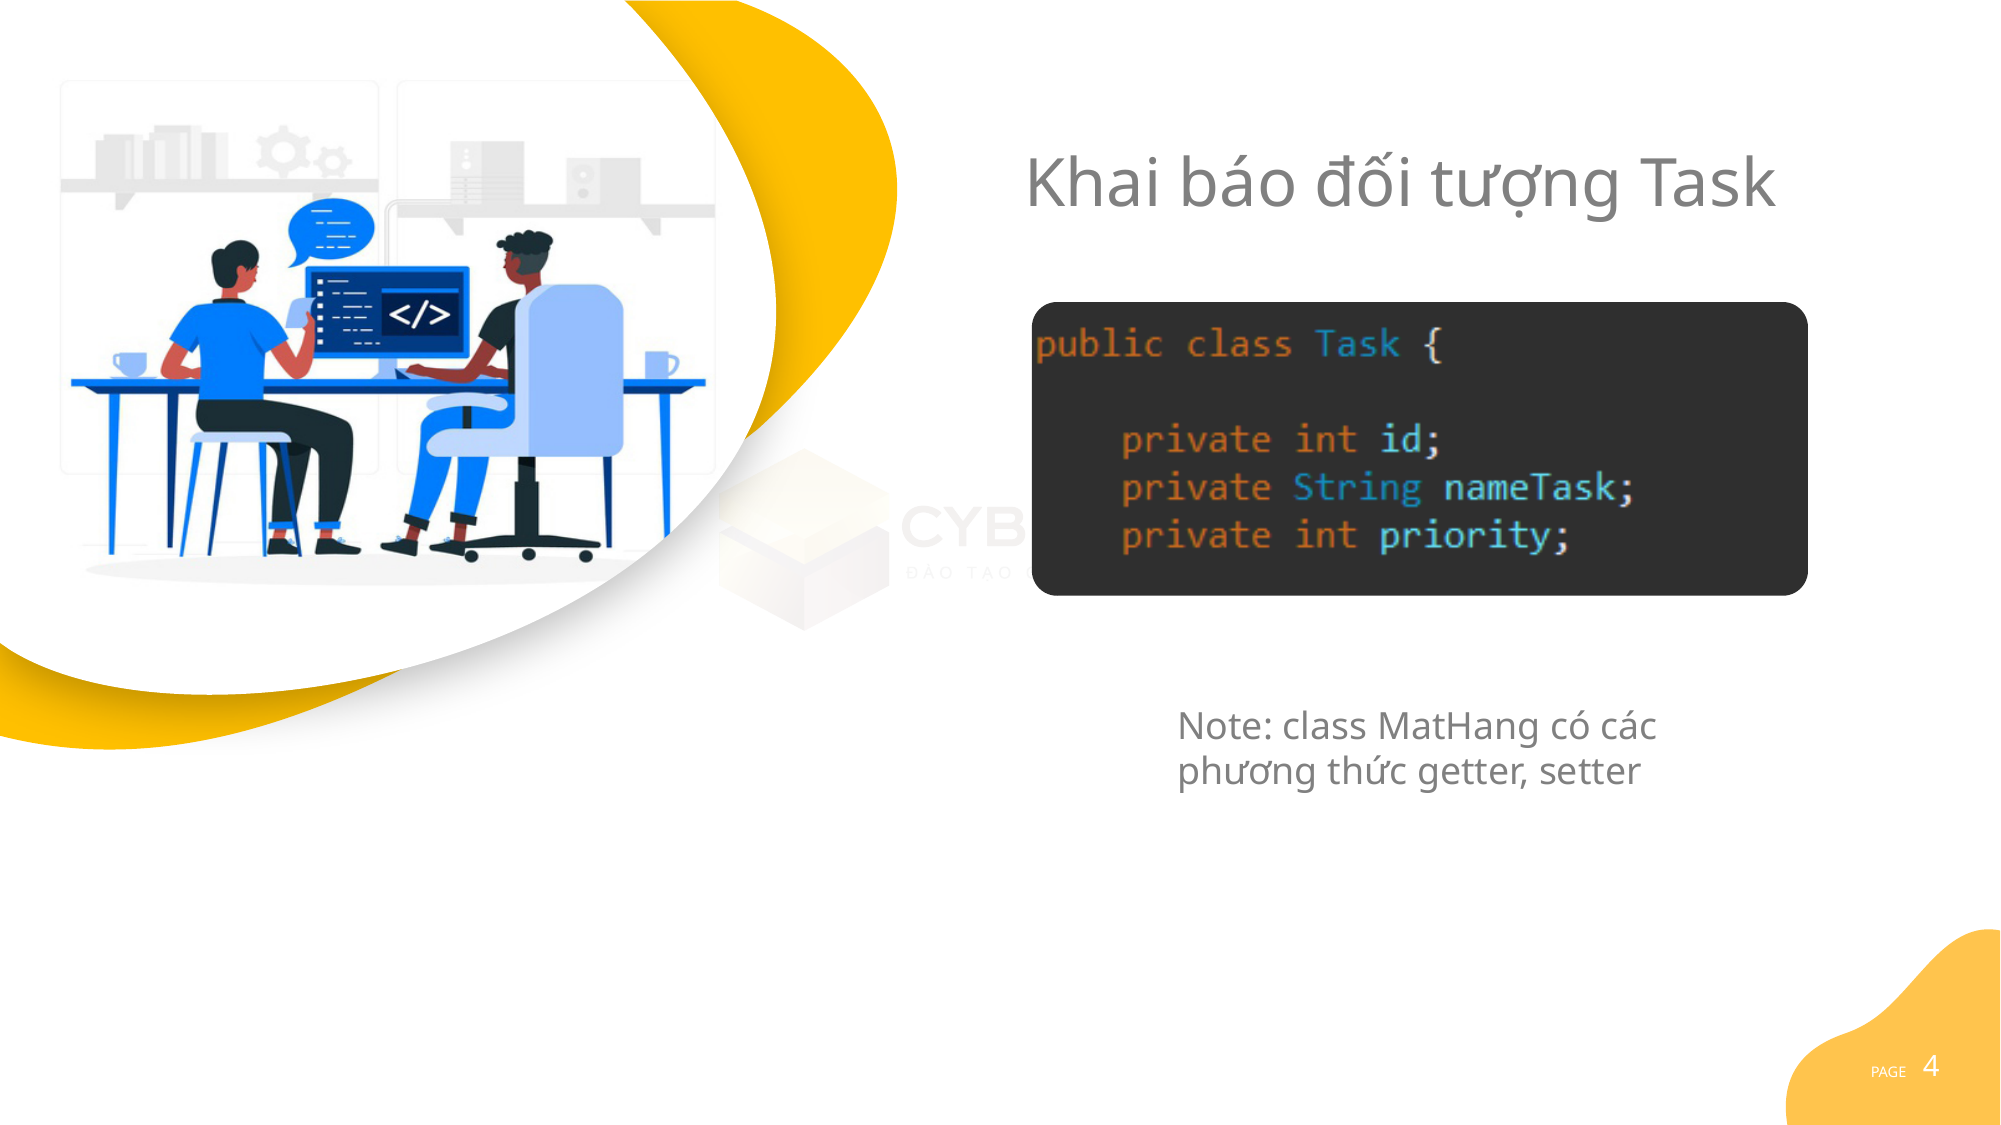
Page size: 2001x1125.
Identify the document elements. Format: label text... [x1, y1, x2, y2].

text_box Note: class MatHang có các phương thức getter, setter [1162, 694, 1678, 800]
slide_number 4 [1922, 1037, 1990, 1098]
text_box Khai báo đối tượng Task [999, 132, 1803, 228]
picture [0, 0, 1809, 695]
